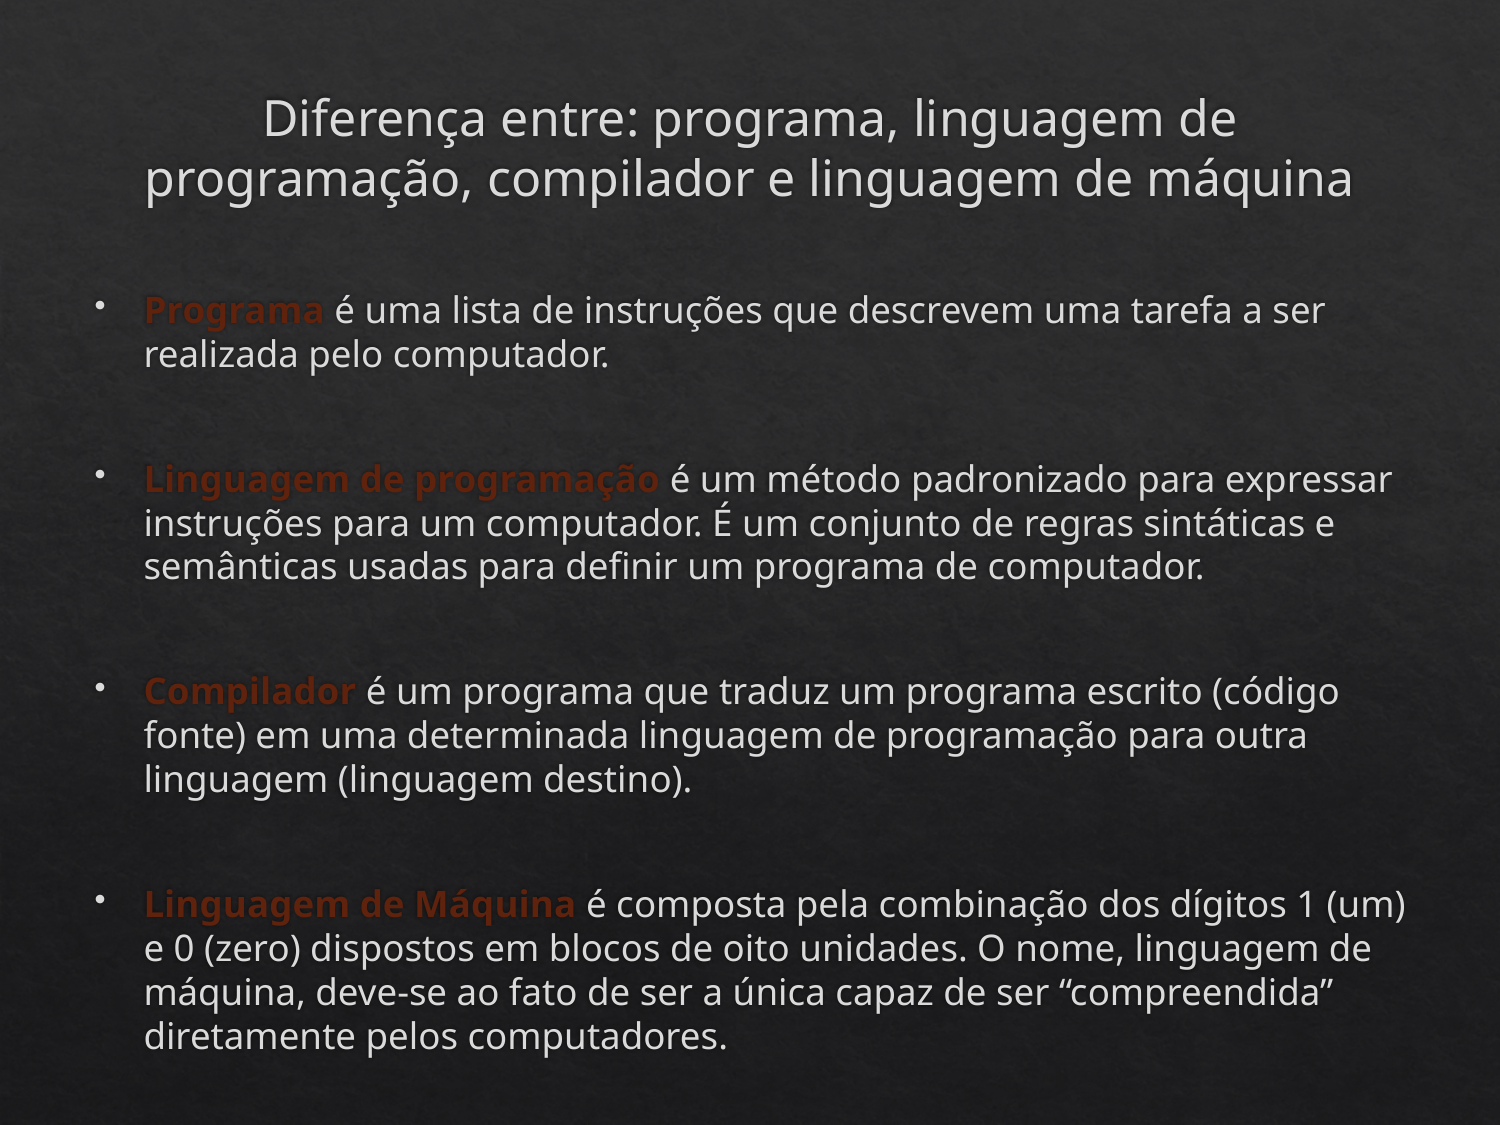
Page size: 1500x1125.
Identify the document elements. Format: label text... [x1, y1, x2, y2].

list Programa é uma lista de instruções que descrevem uma tarefa a ser realizada pelo computador. Linguagem de programação é um método padronizado para expressar instruções para um computador. É um conjunto de regras sintáticas e semânticas usadas para definir um programa de computador. Compilador é um programa que traduz um programa escrito (código fonte) em uma determinada linguagem de programação para outra linguagem (linguagem destino). Linguagem de Máquina é composta pela combinação dos dígitos 1 (um) e 0 (zero) dispostos em blocos de oito unidades. O nome, linguagem de máquina, deve-se ao fato de ser a única capaz de ser “compreendida” diretamente pelos computadores. [75, 278, 1425, 1080]
title Diferença entre: programa, linguagem de programação, compilador e linguagem de máquina [113, 66, 1387, 226]
